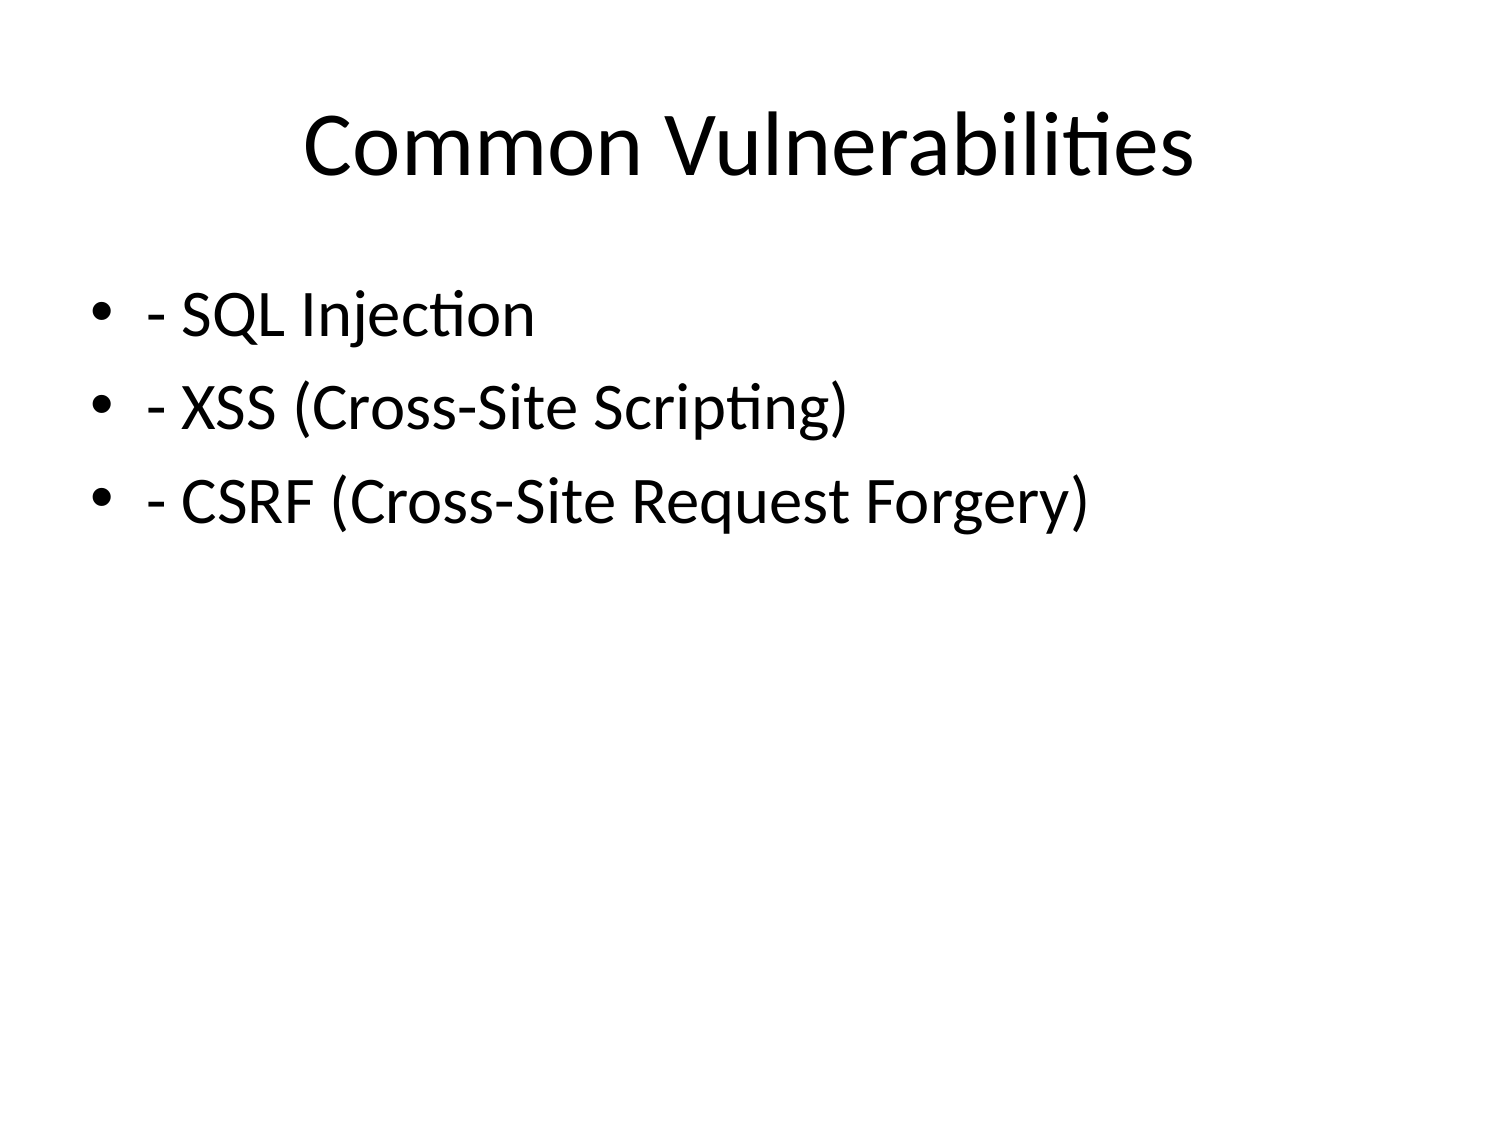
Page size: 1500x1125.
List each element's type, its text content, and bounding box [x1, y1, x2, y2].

title Common Vulnerabilities [75, 45, 1425, 233]
list - SQL Injection - XSS (Cross-Site Scripting) - CSRF (Cross-Site Request Forgery) [75, 262, 1425, 1005]
